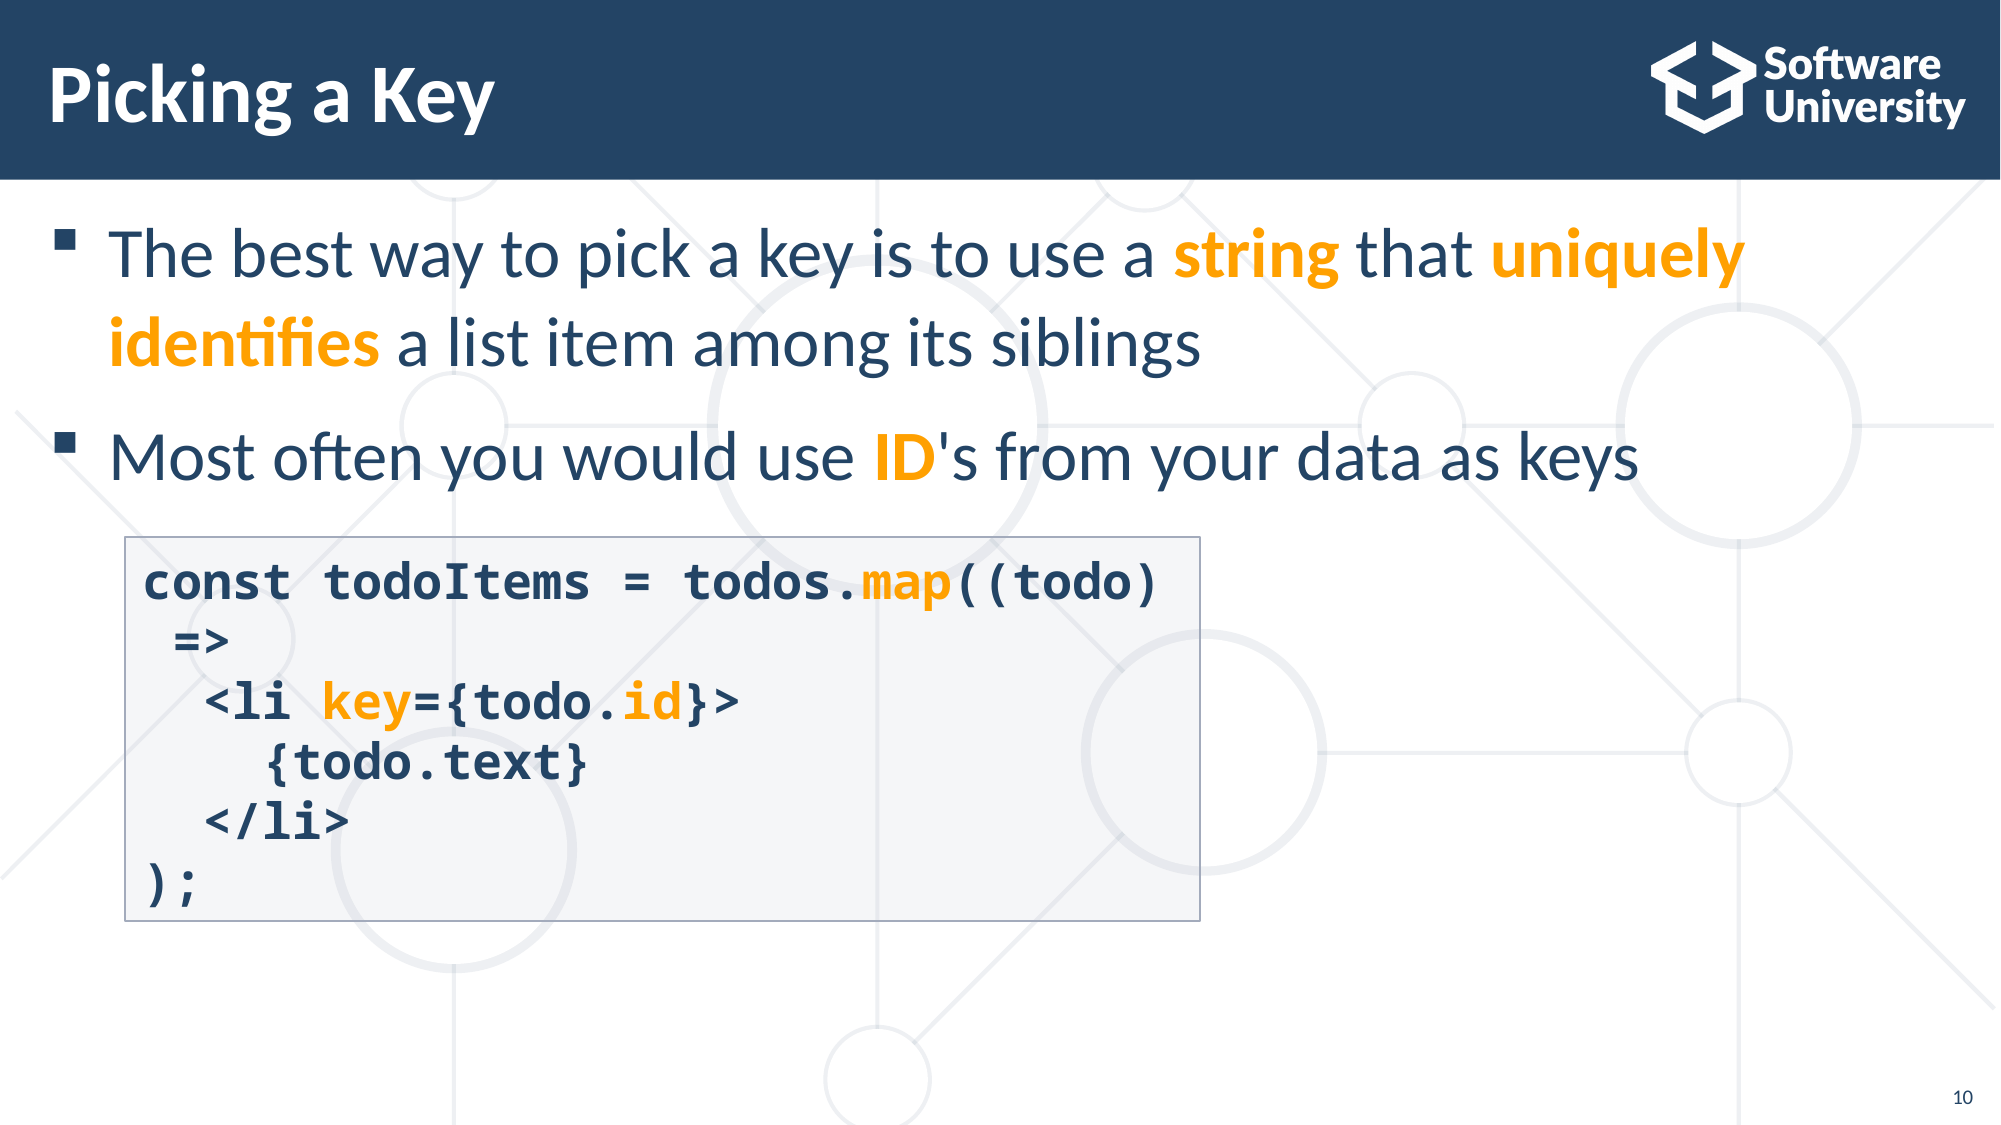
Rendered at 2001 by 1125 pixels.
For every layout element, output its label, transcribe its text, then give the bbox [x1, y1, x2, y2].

list The best way to pick a key is to use a string that uniquely identifies a list item among its siblings Most often you would use ID's from your data as keys [31, 196, 1970, 1104]
slide_number 10 [1927, 1067, 1989, 1117]
picture [1651, 41, 1966, 134]
title Picking a Key [31, 16, 1625, 162]
text_box const todoItems = todos.map((todo) => <li key={todo.id}> {todo.text} </li> ); [125, 537, 1200, 922]
